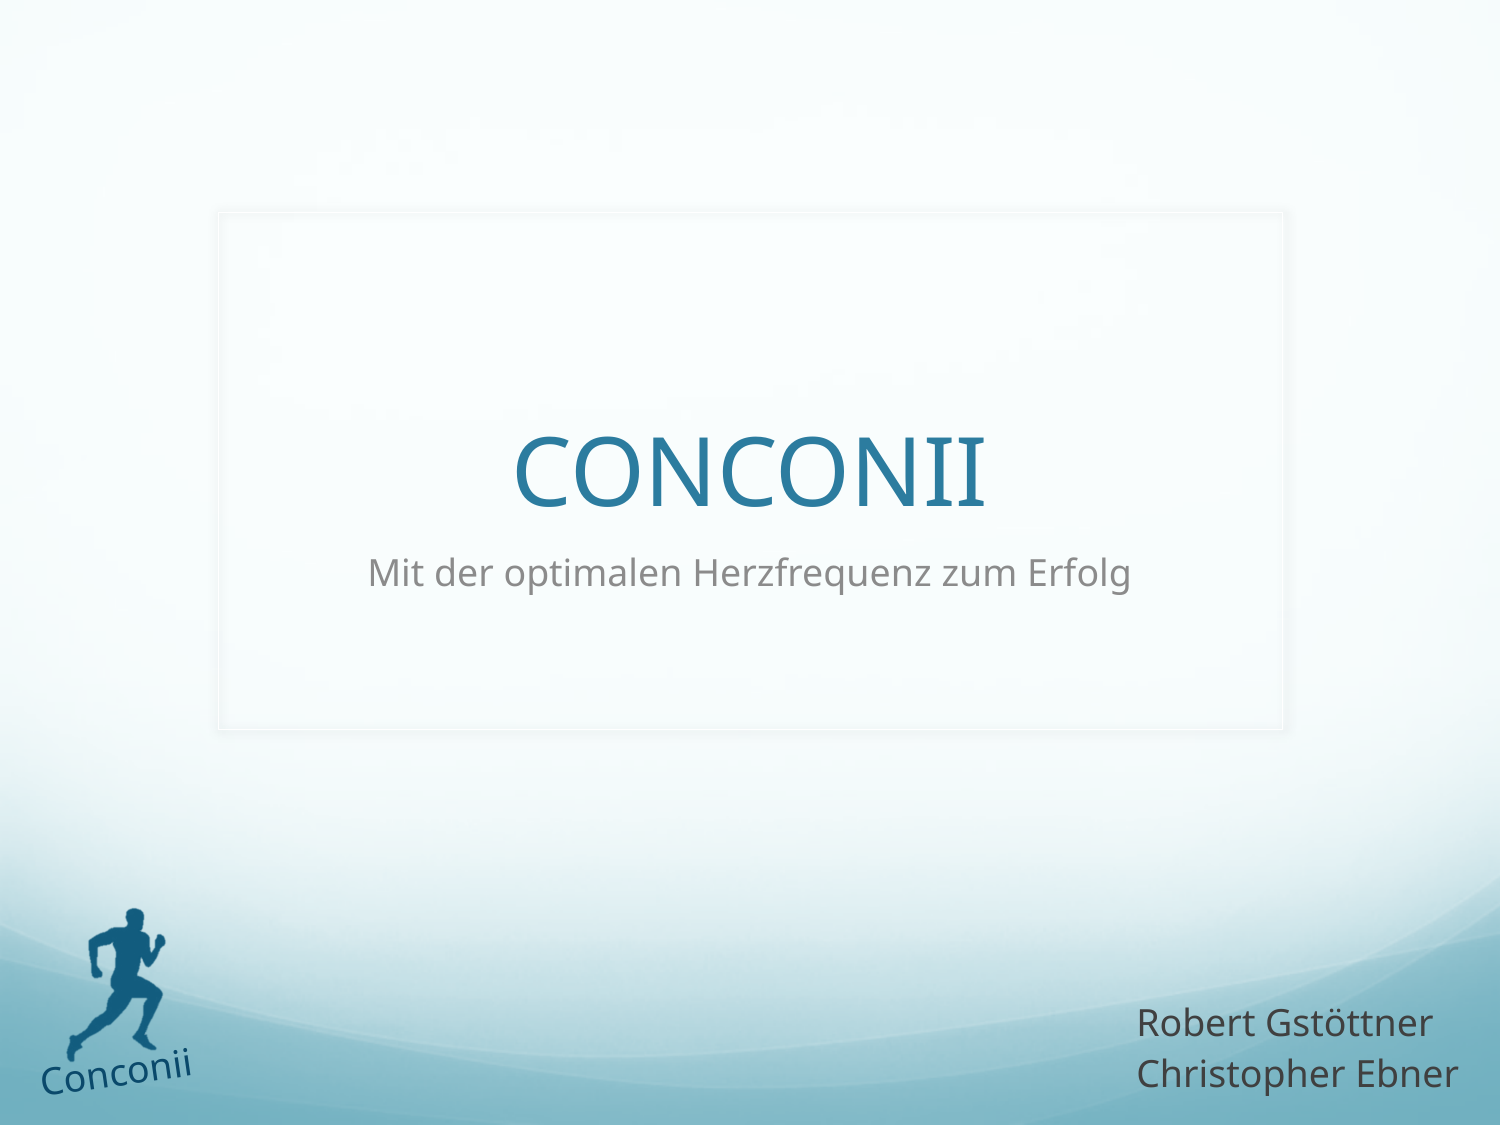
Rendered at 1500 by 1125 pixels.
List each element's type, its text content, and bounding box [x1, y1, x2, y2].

subtitle Mit der optimalen Herzfrequenz zum Erfolg [217, 541, 1283, 692]
text_box Robert Gstöttner Christopher Ebner [1121, 991, 1494, 1125]
title CONCONII [217, 249, 1283, 533]
